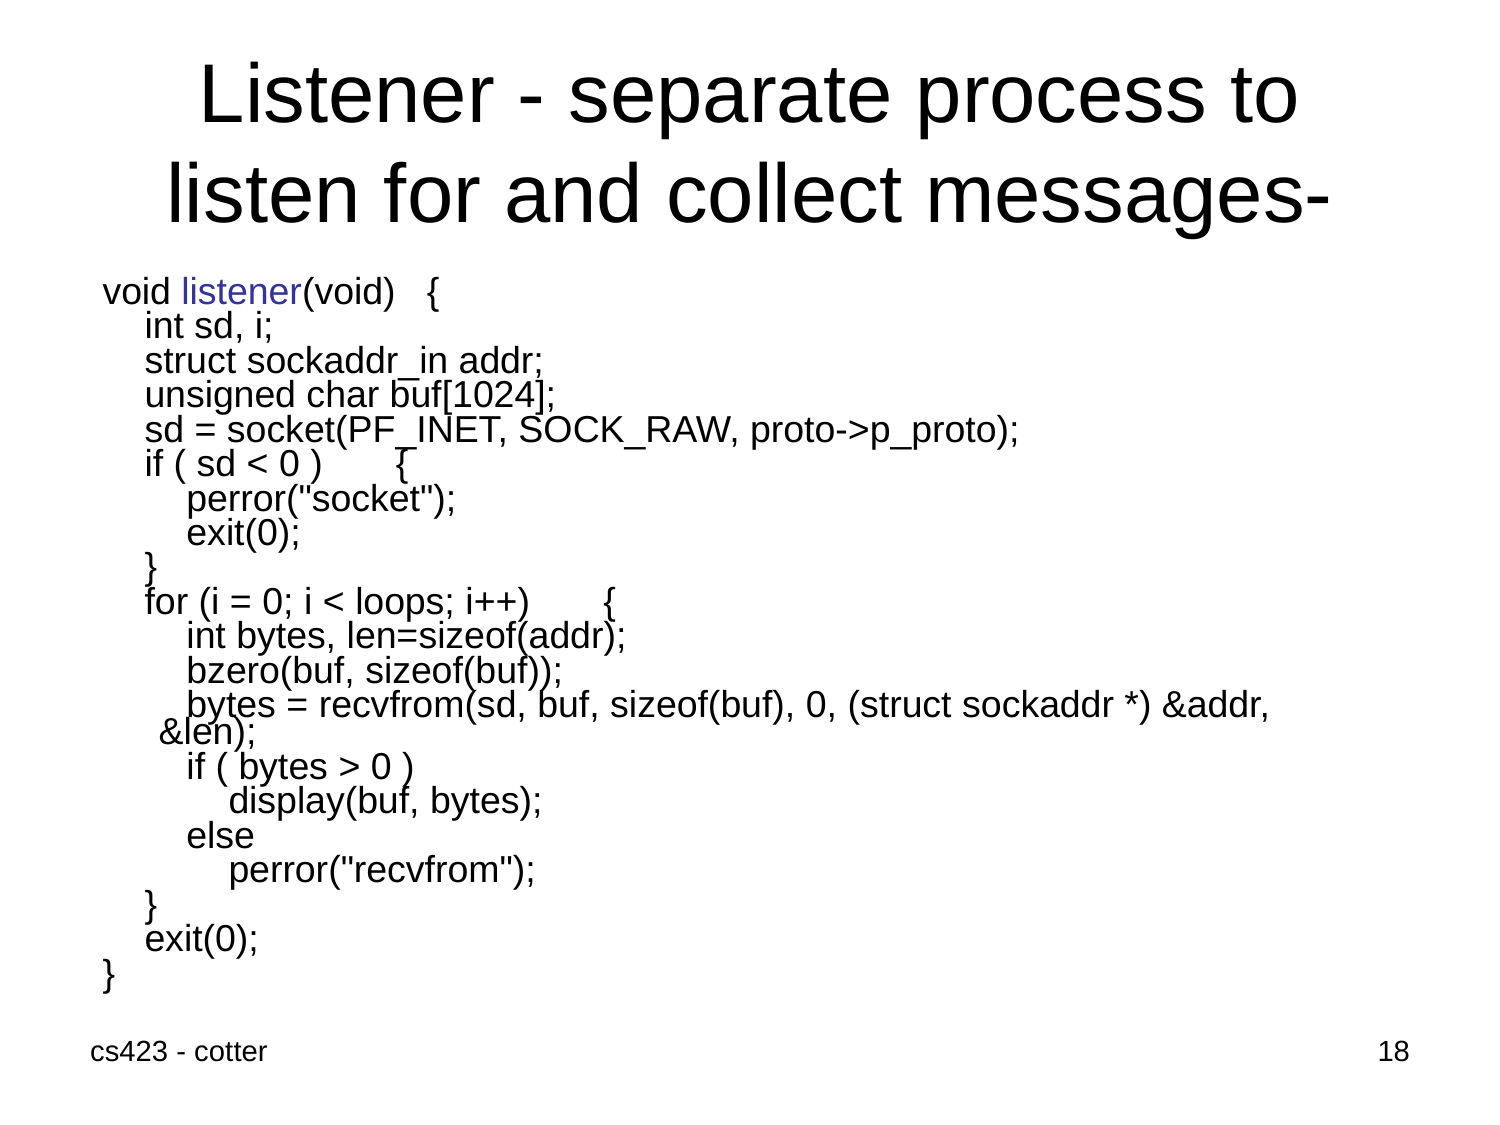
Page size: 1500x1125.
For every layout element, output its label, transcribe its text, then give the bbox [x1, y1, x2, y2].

slide_number cs423 - cotter [74, 1024, 426, 1103]
slide_number 18 [1074, 1024, 1426, 1103]
list void listener(void) { int sd, i; struct sockaddr_in addr; unsigned char buf[1024]; sd = socket(PF_INET, SOCK_RAW, proto->p_proto); if ( sd < 0 ) { perror("socket"); exit(0); } for (i = 0; i < loops; i++) { int bytes, len=sizeof(addr); bzero(buf, sizeof(buf)); bytes = recvfrom(sd, buf, sizeof(buf), 0, (struct sockaddr *) &addr, &len); if ( bytes > 0 ) display(buf, bytes); else perror("recvfrom"); } exit(0); } [87, 275, 1363, 1038]
title Listener - separate process to listen for and collect messages- [75, 45, 1425, 233]
